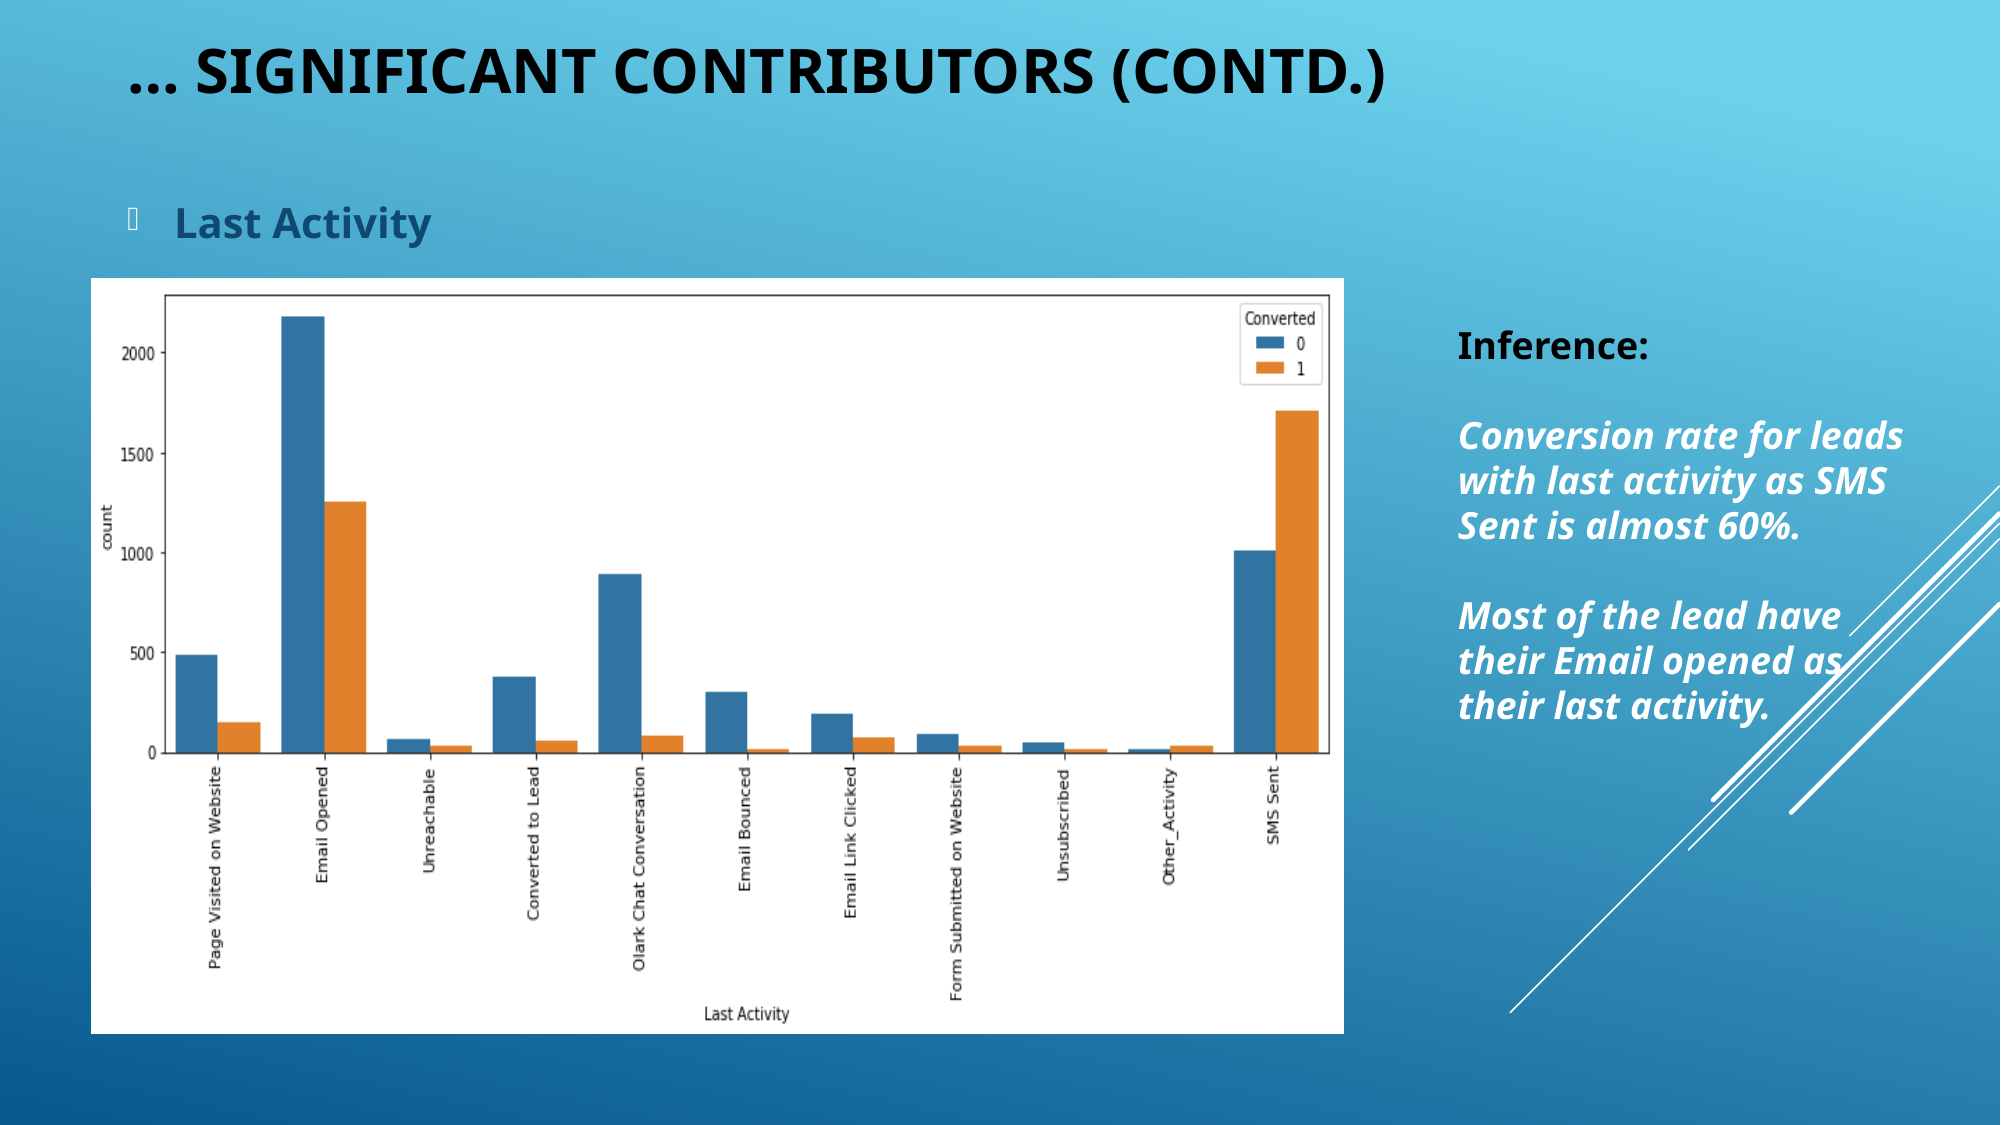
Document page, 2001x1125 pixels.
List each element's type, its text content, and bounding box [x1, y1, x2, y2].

list Last Activity [112, 149, 1749, 1002]
title … significant contributors (CONTD.) [112, 0, 1513, 138]
picture [91, 278, 1344, 1034]
text_box Inference: Conversion rate for leads with last activity as SMS Sent is almost 60%. Most of the lead have their Email opened as their last activity. [1443, 314, 1935, 735]
